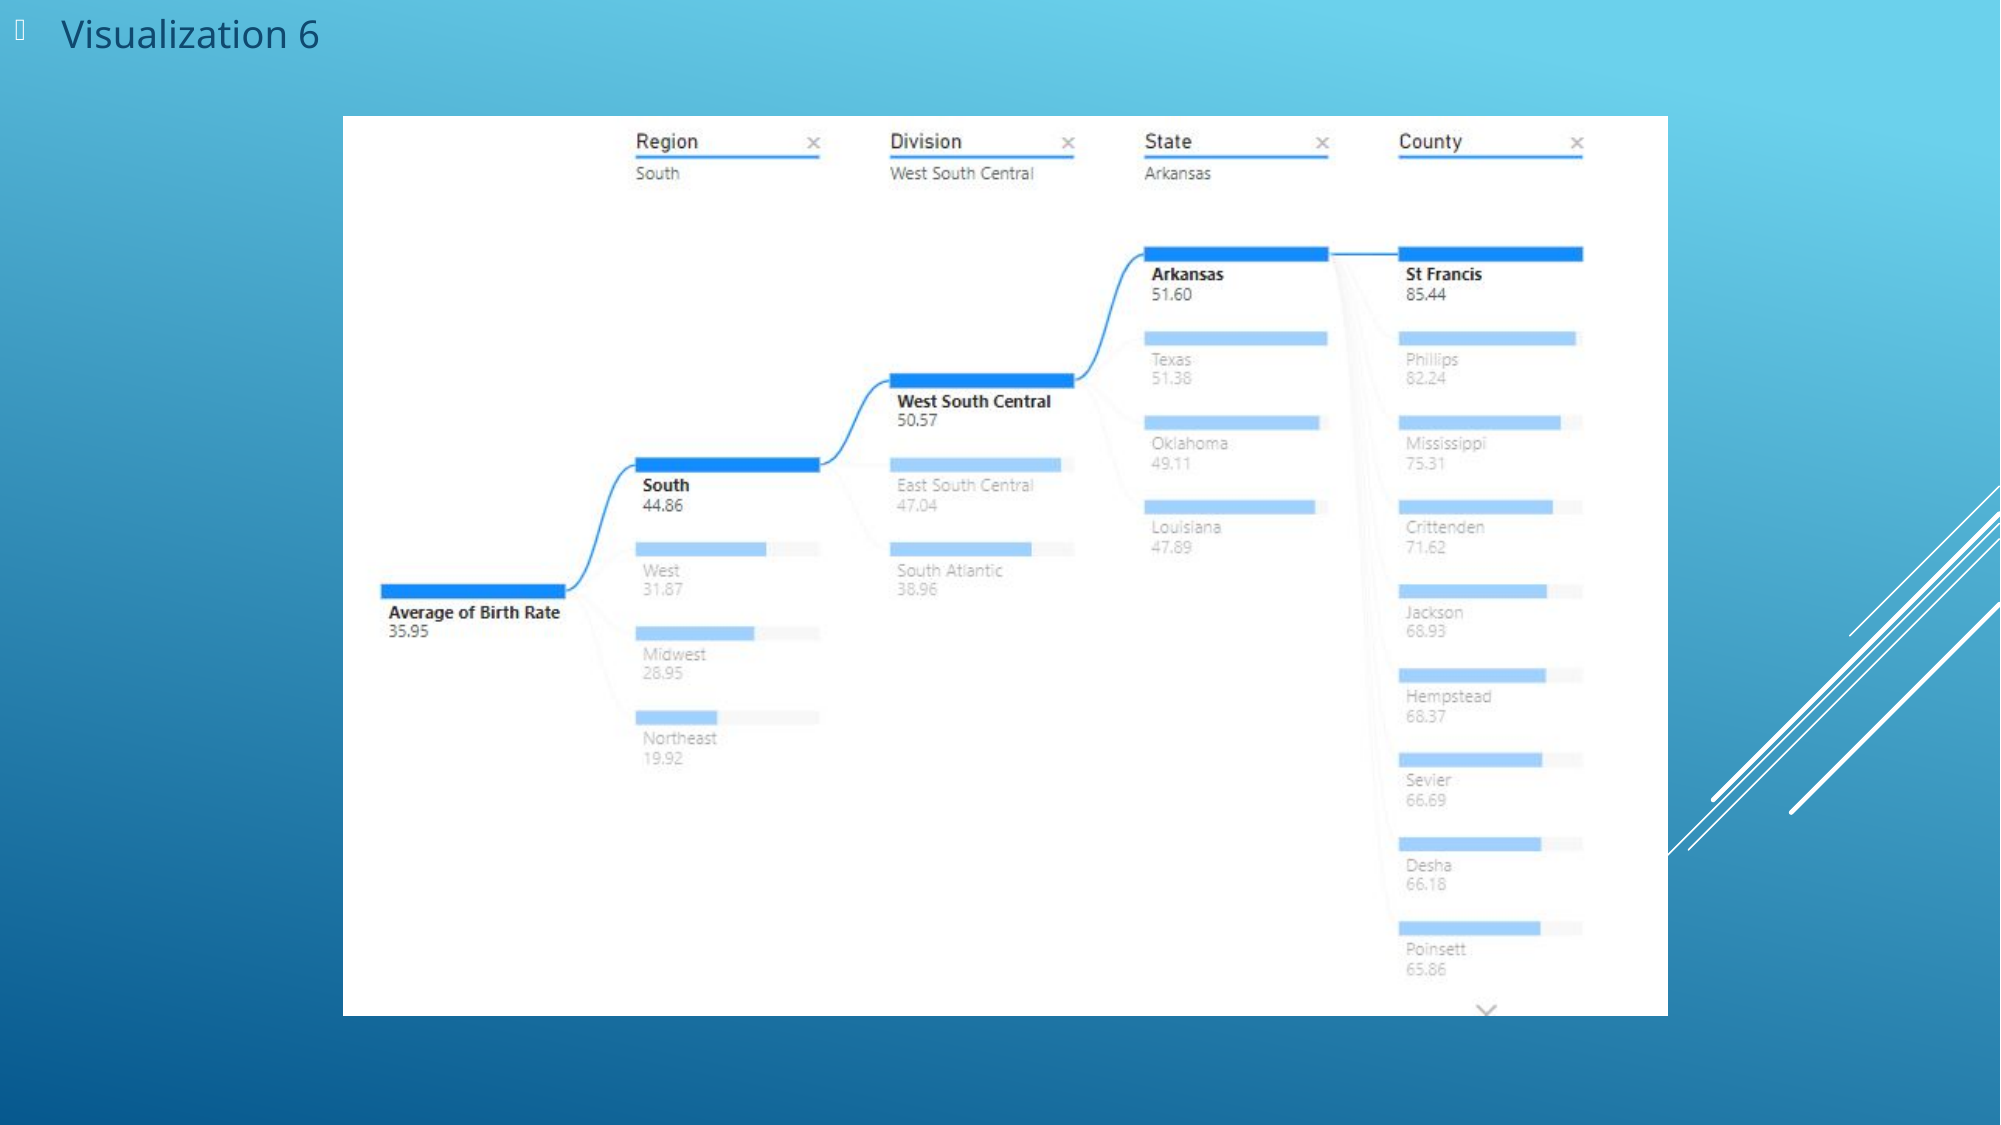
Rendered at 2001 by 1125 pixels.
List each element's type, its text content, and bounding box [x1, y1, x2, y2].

text_box Visualization 6 [0, 2, 2000, 64]
picture [343, 116, 1668, 1016]
